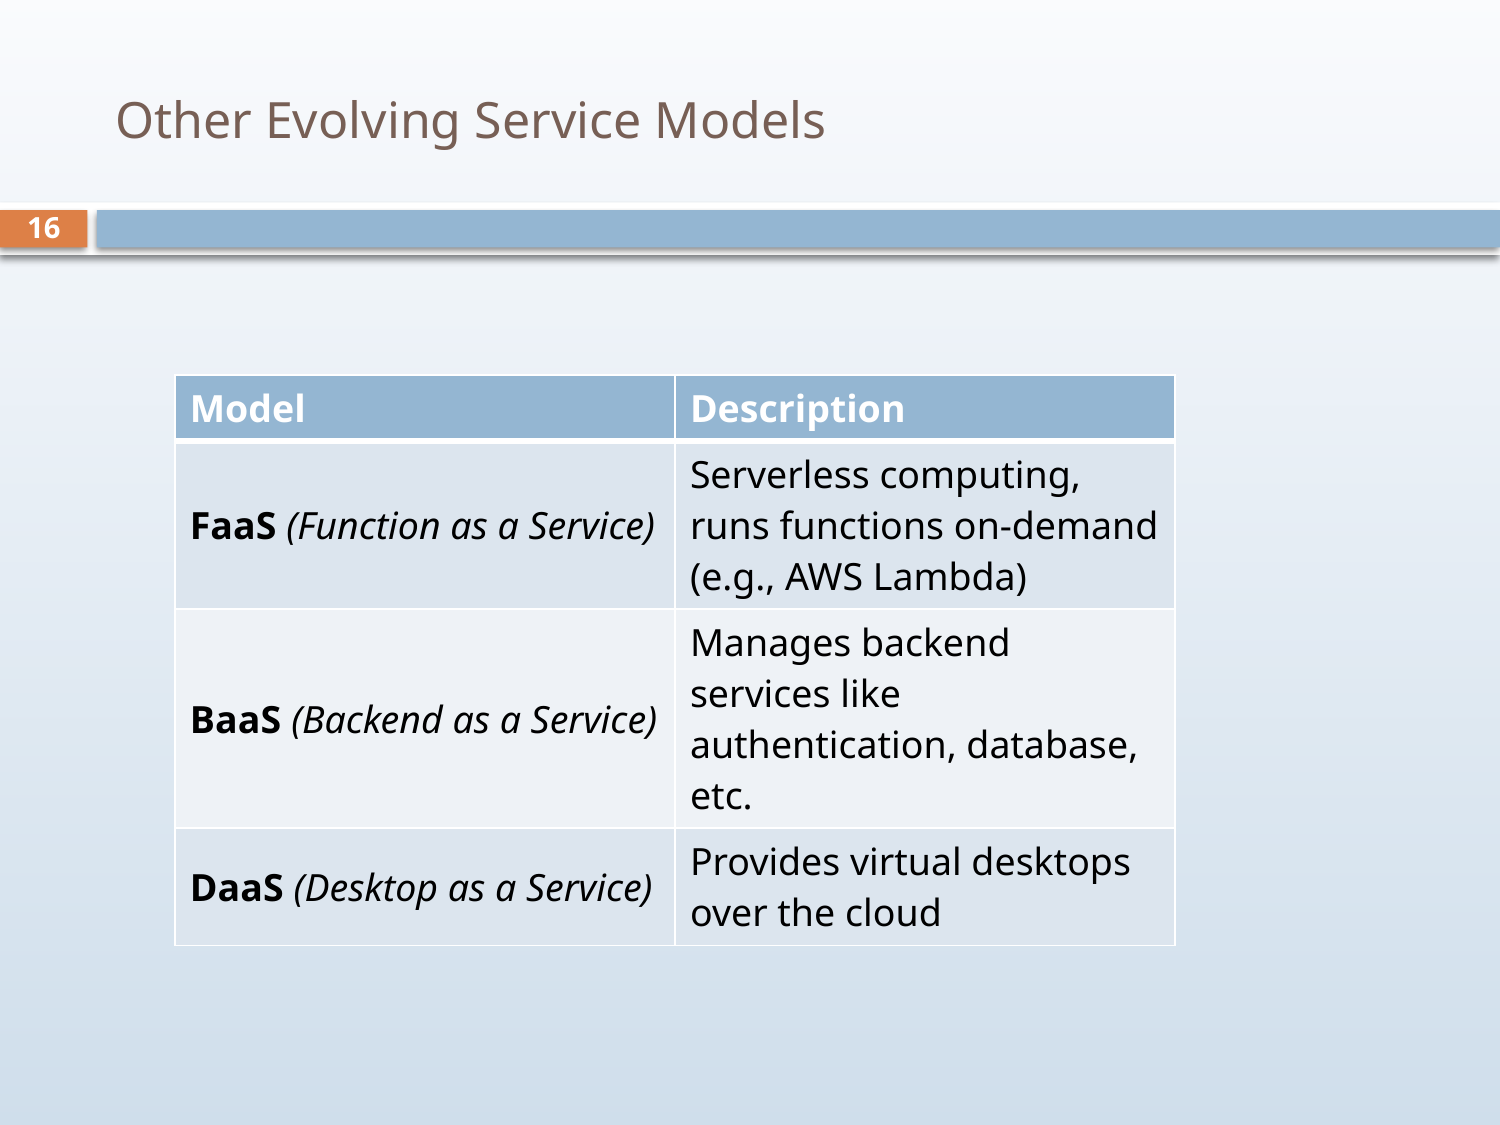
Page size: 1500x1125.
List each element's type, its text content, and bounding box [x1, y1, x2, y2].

slide_number 16 [0, 208, 88, 249]
list [100, 262, 1438, 1000]
table_cell DaaS (Desktop as a Service) [176, 829, 674, 945]
title Other Evolving Service Models [100, 37, 1438, 200]
table_cell Manages backend services like authentication, database, etc. [676, 610, 1174, 827]
table_cell Serverless computing, runs functions on-demand (e.g., AWS Lambda) [676, 444, 1174, 608]
table_cell Provides virtual desktops over the cloud [676, 829, 1174, 945]
table_header Model [176, 376, 674, 438]
table_cell BaaS (Backend as a Service) [176, 610, 674, 827]
table_header Description [676, 376, 1174, 438]
table_cell FaaS (Function as a Service) [176, 444, 674, 608]
